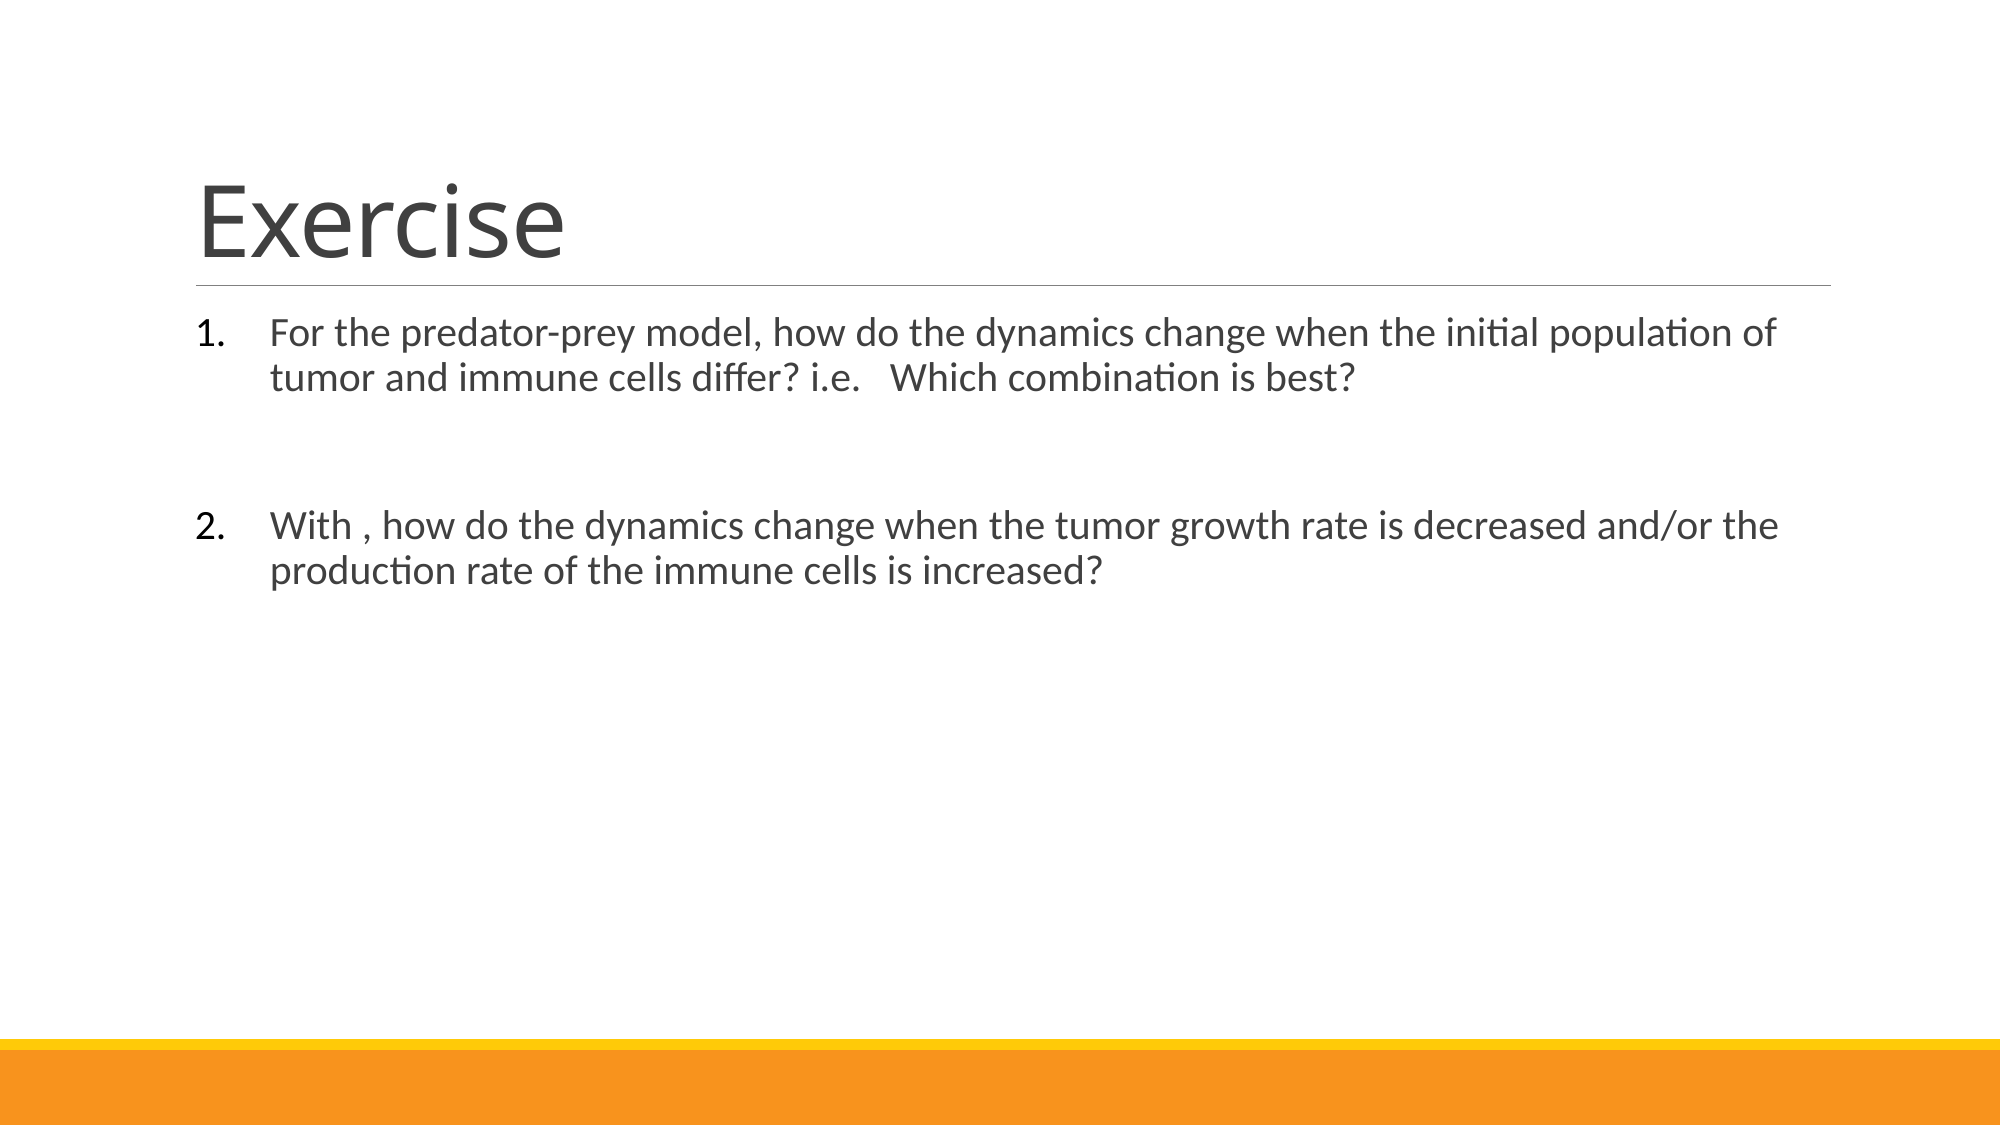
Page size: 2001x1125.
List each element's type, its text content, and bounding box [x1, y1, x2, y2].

title Exercise [180, 47, 1830, 285]
